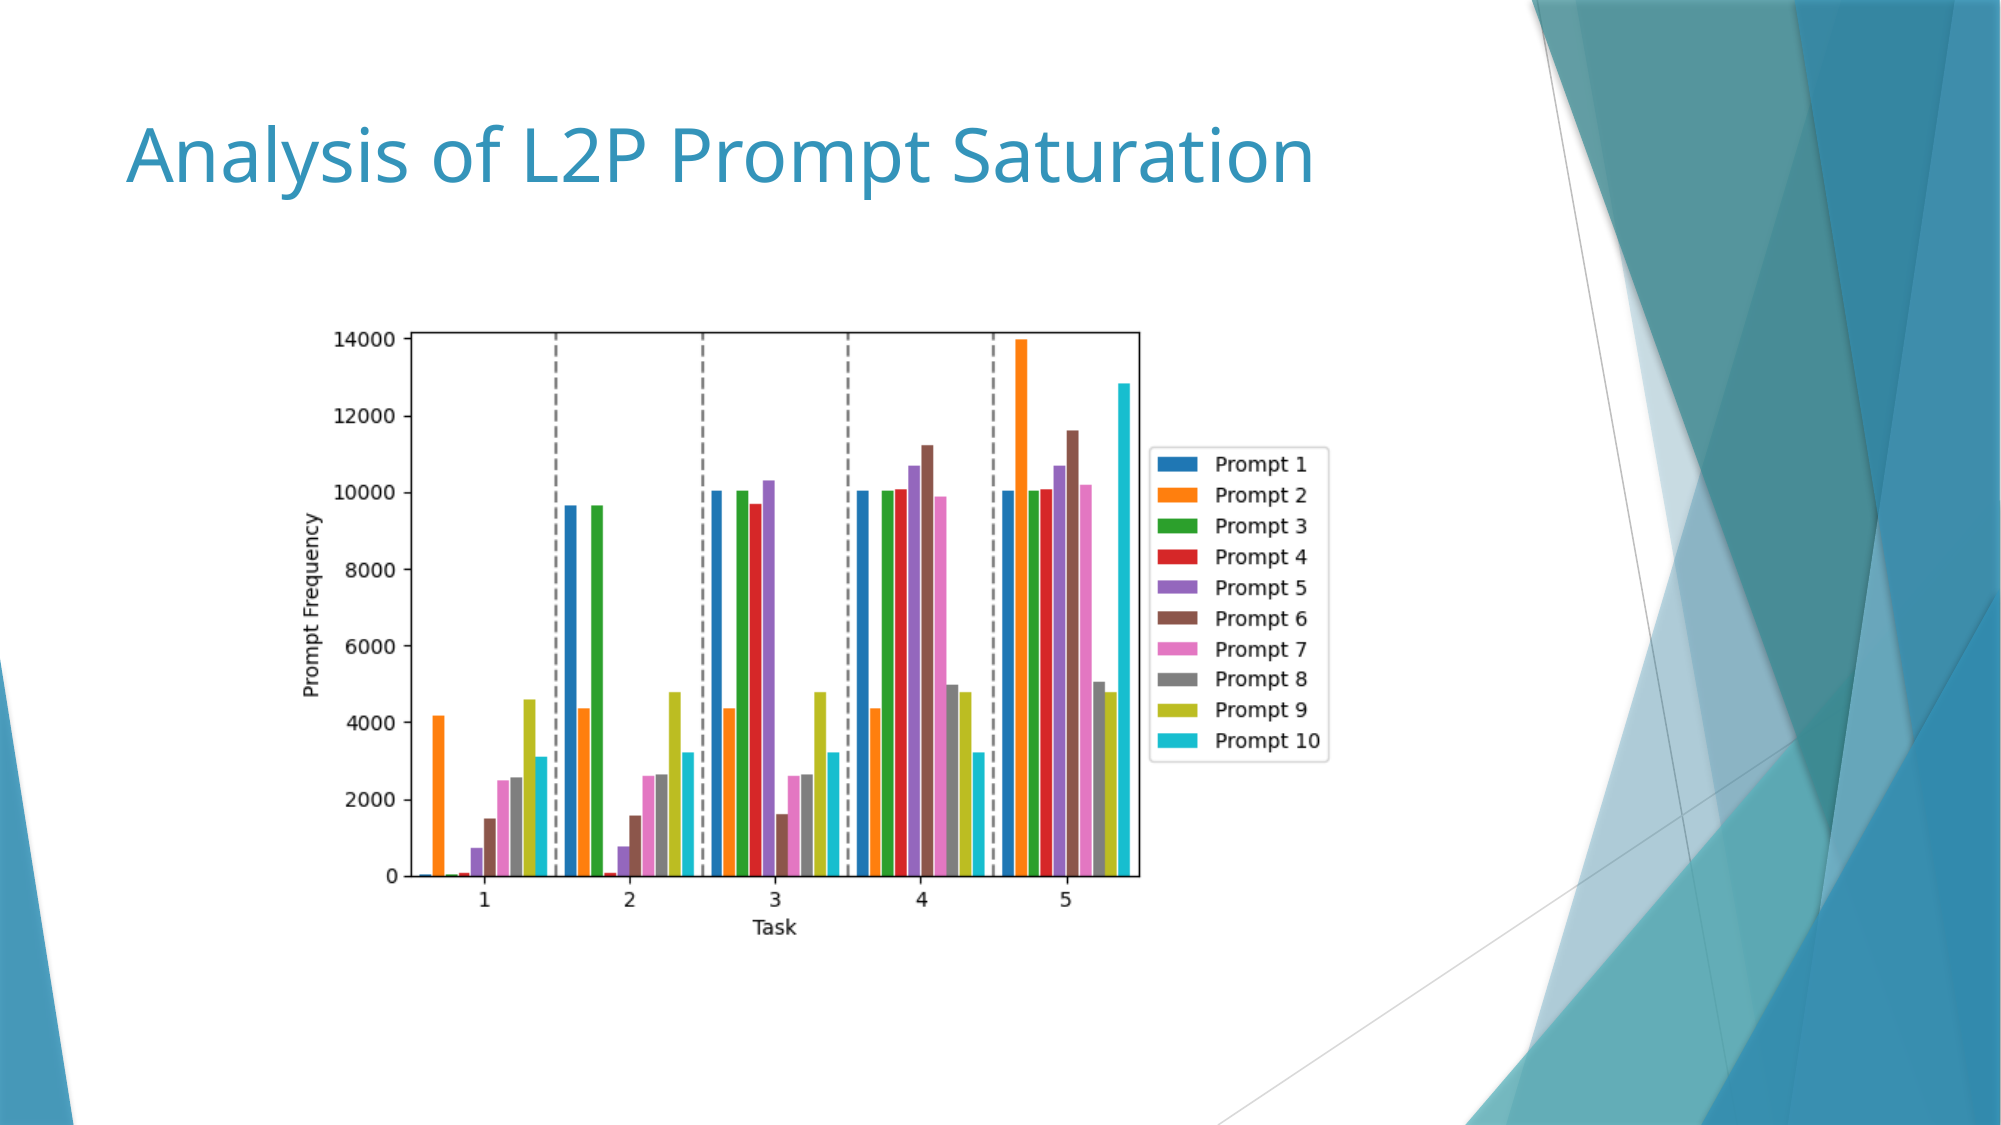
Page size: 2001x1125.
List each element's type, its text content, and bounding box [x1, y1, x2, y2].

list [289, 316, 1344, 954]
title Analysis of L2P Prompt Saturation [111, 99, 1522, 317]
